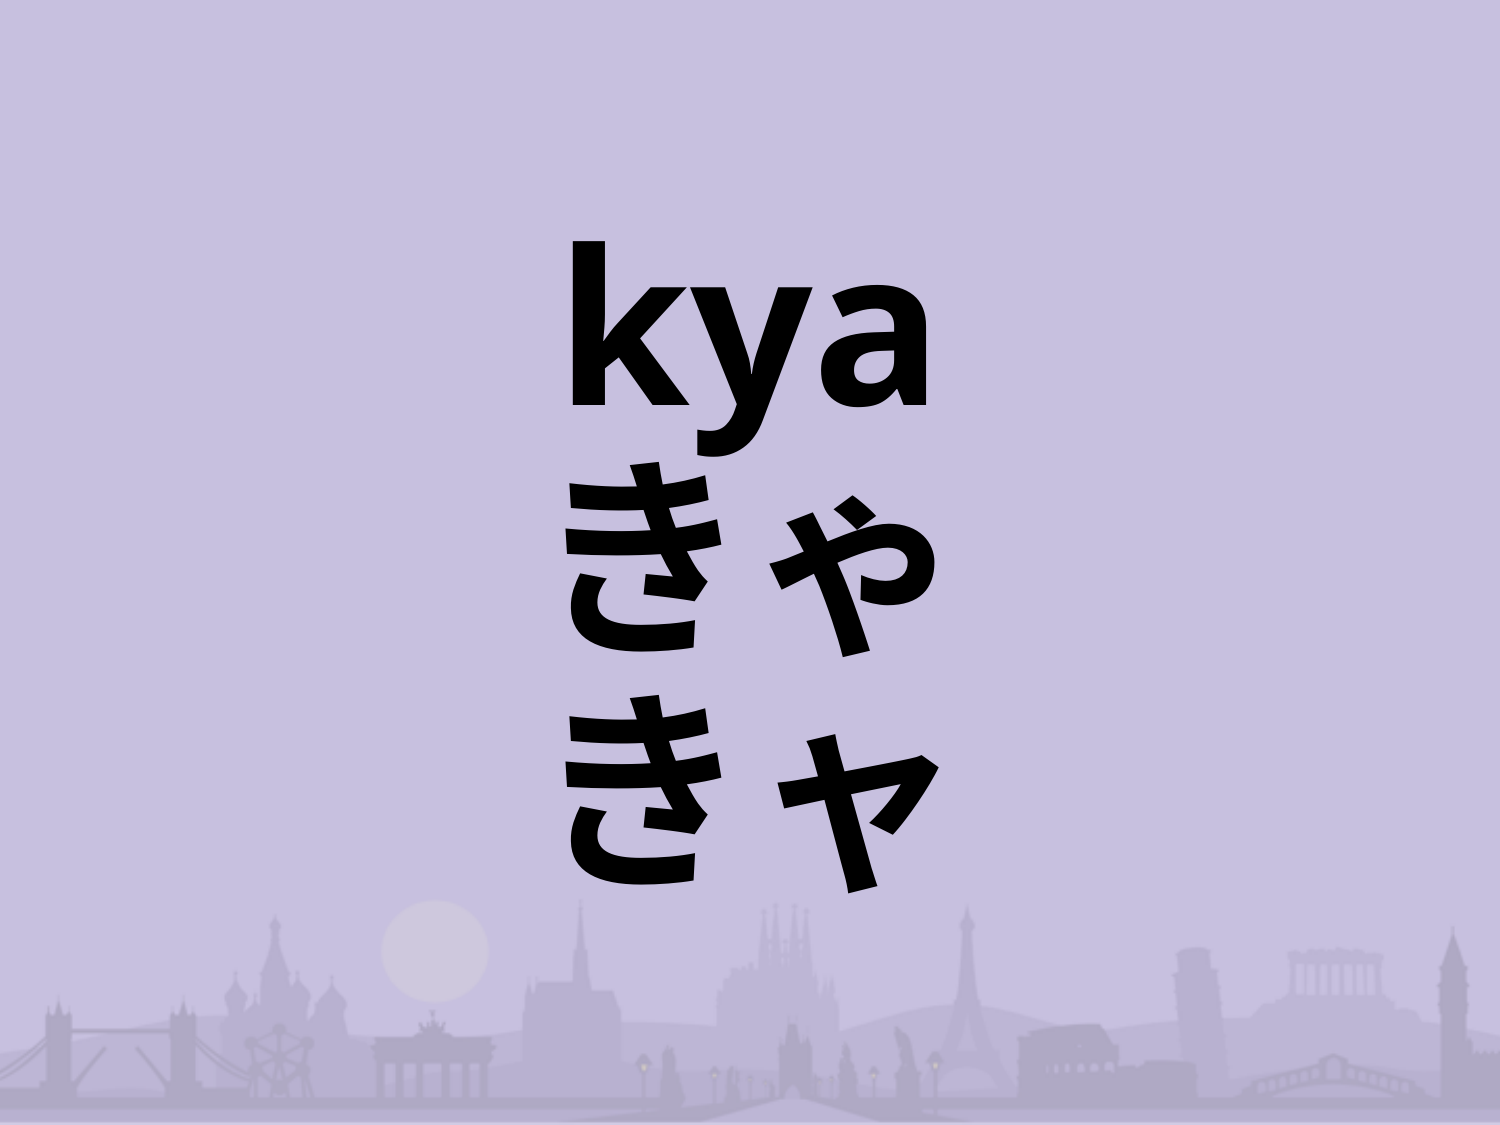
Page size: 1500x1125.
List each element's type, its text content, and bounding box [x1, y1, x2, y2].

title kya きゃ きャ [243, 174, 1257, 963]
picture [0, 0, 1500, 1125]
